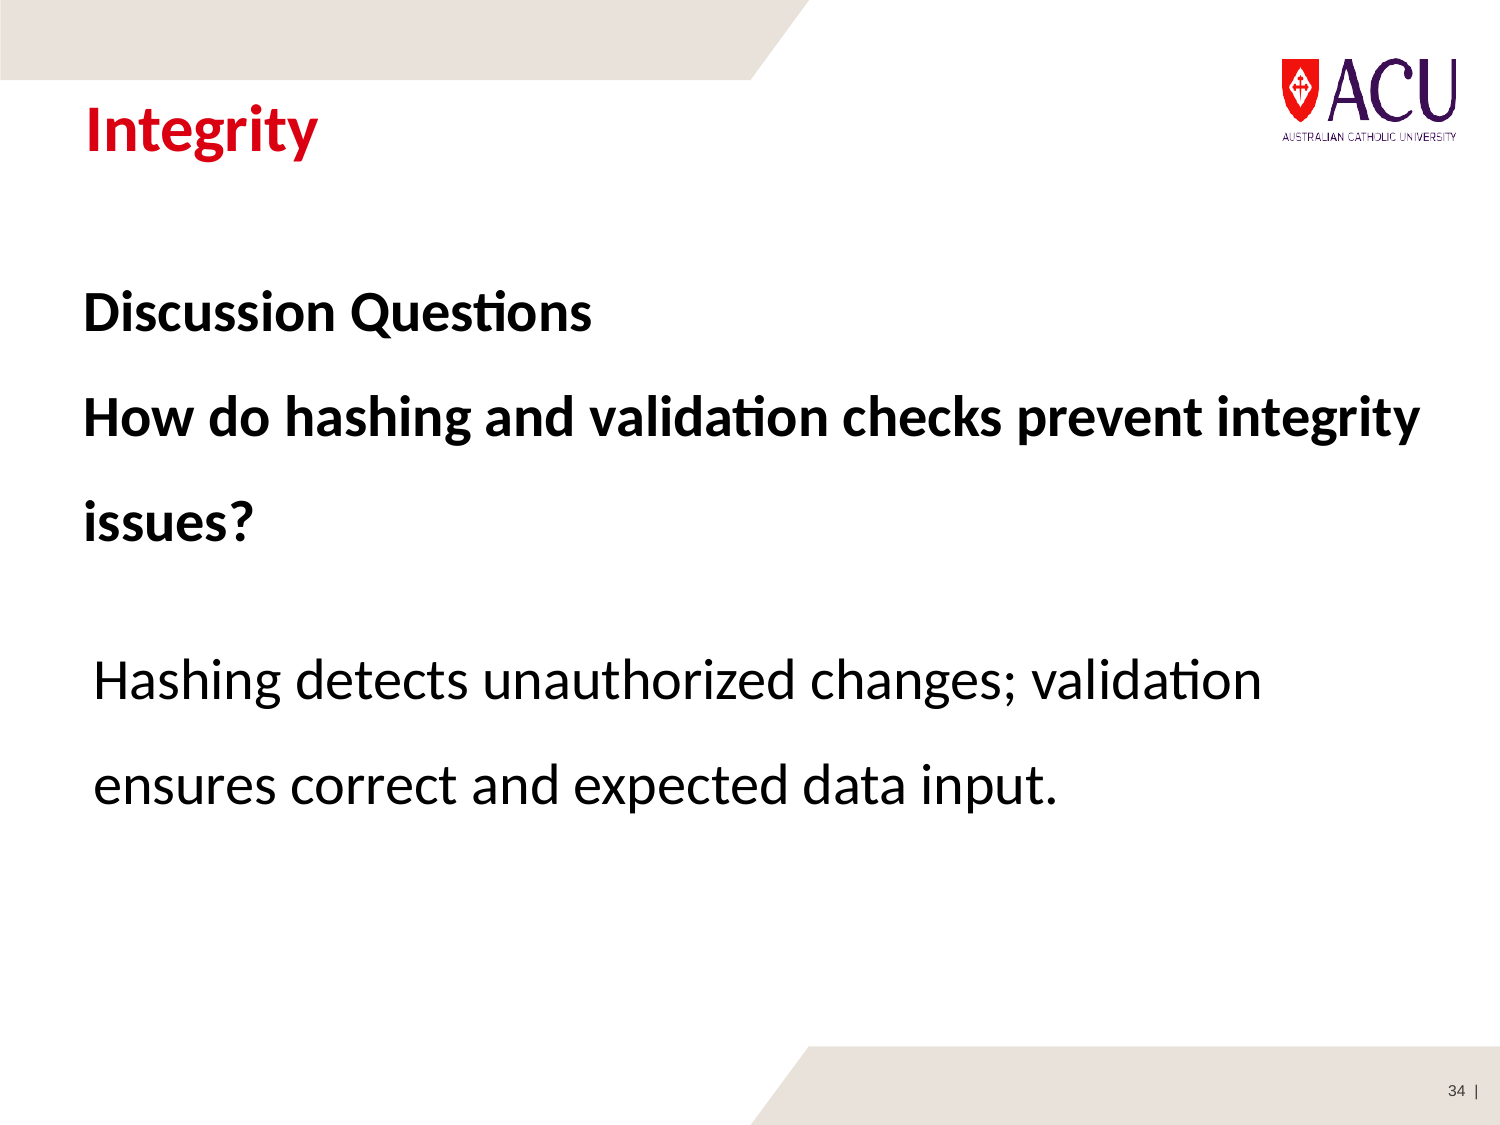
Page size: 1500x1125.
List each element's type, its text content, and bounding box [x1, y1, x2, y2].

text_box Discussion Questions How do hashing and validation checks prevent integrity issues? [83, 220, 1422, 554]
slide_number 34 | [1446, 1080, 1481, 1125]
title Integrity [83, 82, 1253, 220]
picture [1282, 58, 1456, 141]
text_box Hashing detects unauthorized changes; validation ensures correct and expected data input. [78, 598, 1476, 824]
